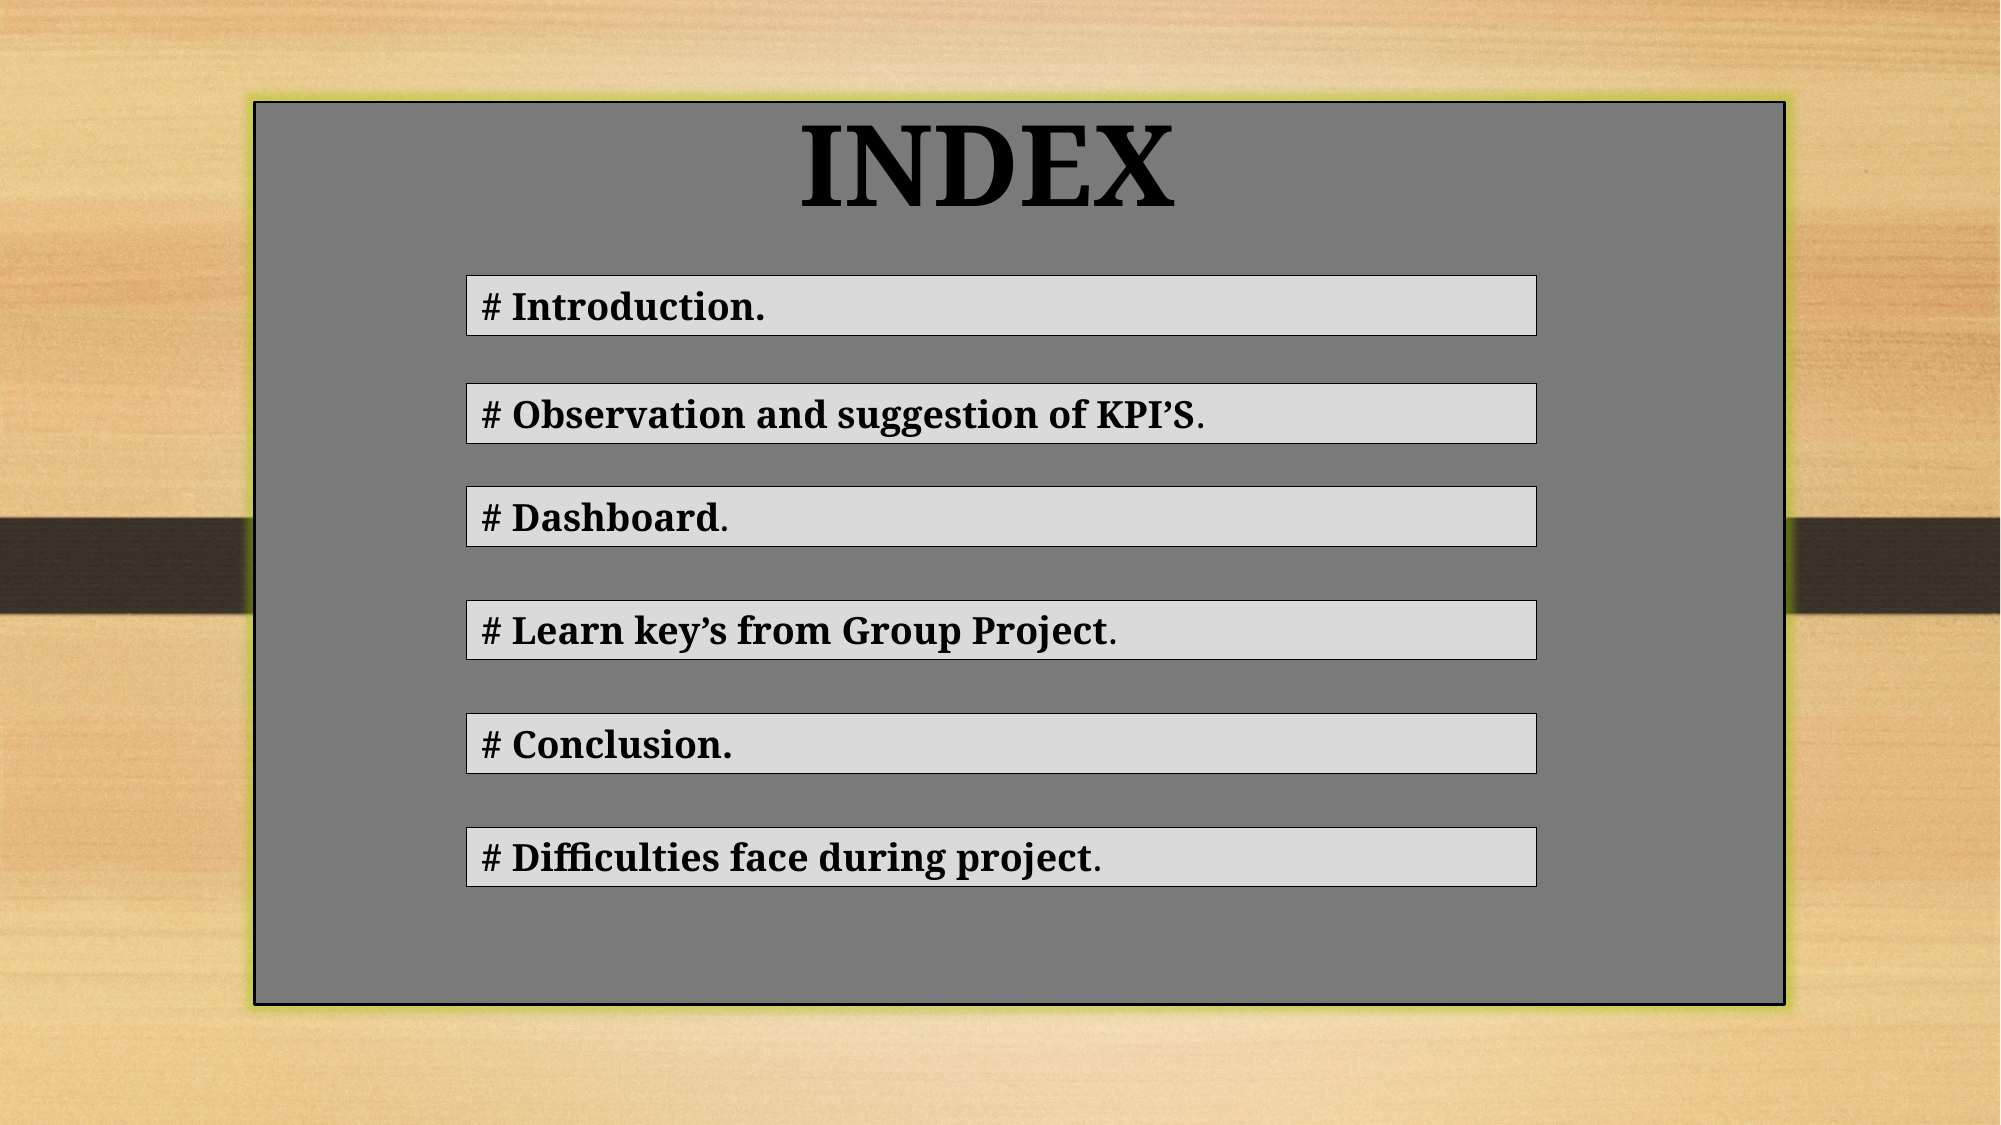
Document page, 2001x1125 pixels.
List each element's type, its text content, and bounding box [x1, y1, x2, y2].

text_box INDEX [611, 86, 1365, 236]
text_box # Dashboard. [466, 486, 1537, 547]
text_box # Introduction. [466, 275, 1537, 336]
text_box [253, 101, 1786, 1006]
text_box # Difficulties face during project. [466, 827, 1537, 887]
text_box # Learn key’s from Group Project. [466, 600, 1537, 660]
text_box # Observation and suggestion of KPI’S. [466, 383, 1537, 444]
picture [0, 0, 2001, 1125]
text_box # Conclusion. [466, 713, 1537, 774]
